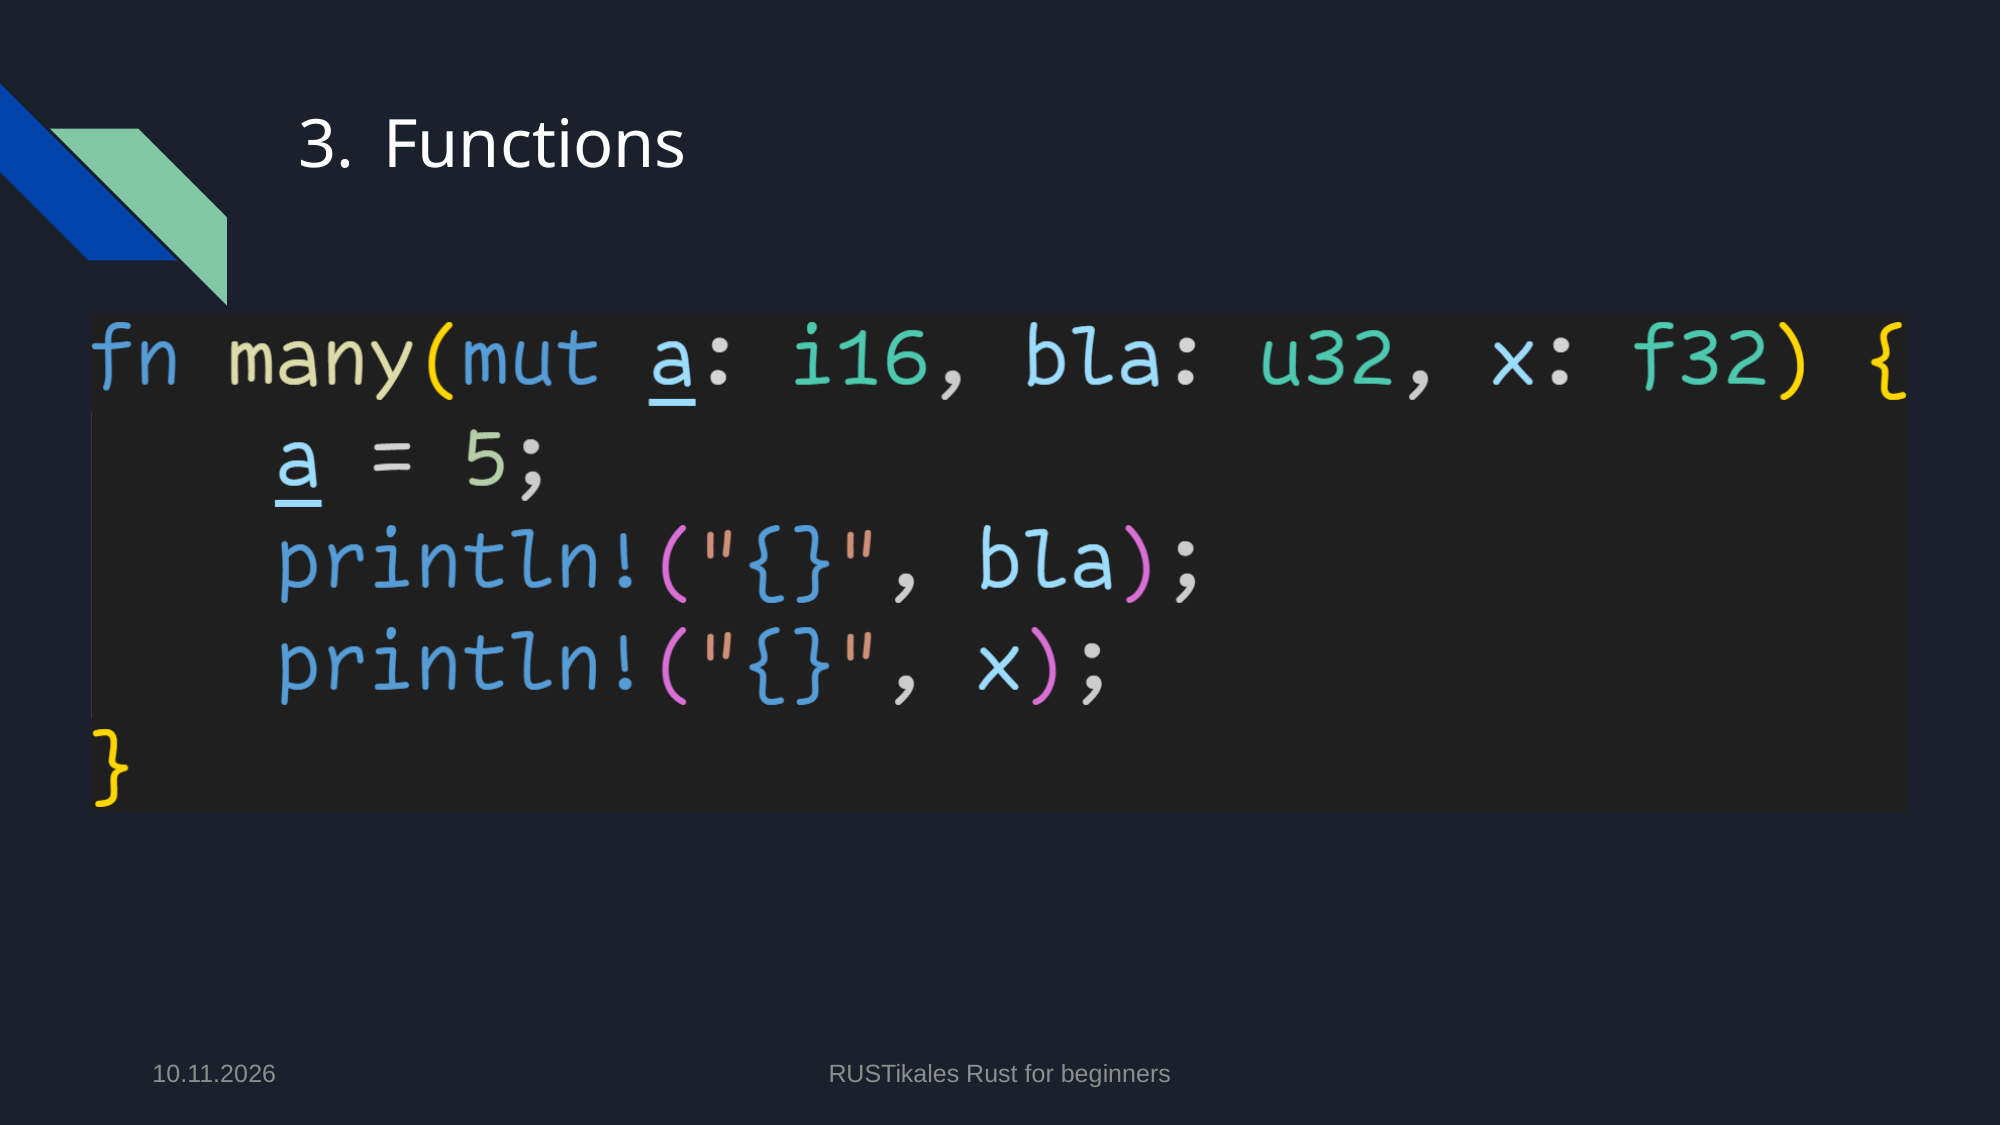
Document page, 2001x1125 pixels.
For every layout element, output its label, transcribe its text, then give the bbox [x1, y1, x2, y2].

picture [90, 312, 1909, 813]
footer RUSTikales Rust for beginners [662, 1042, 1338, 1103]
title Functions [283, 86, 1824, 287]
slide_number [137, 1042, 588, 1103]
